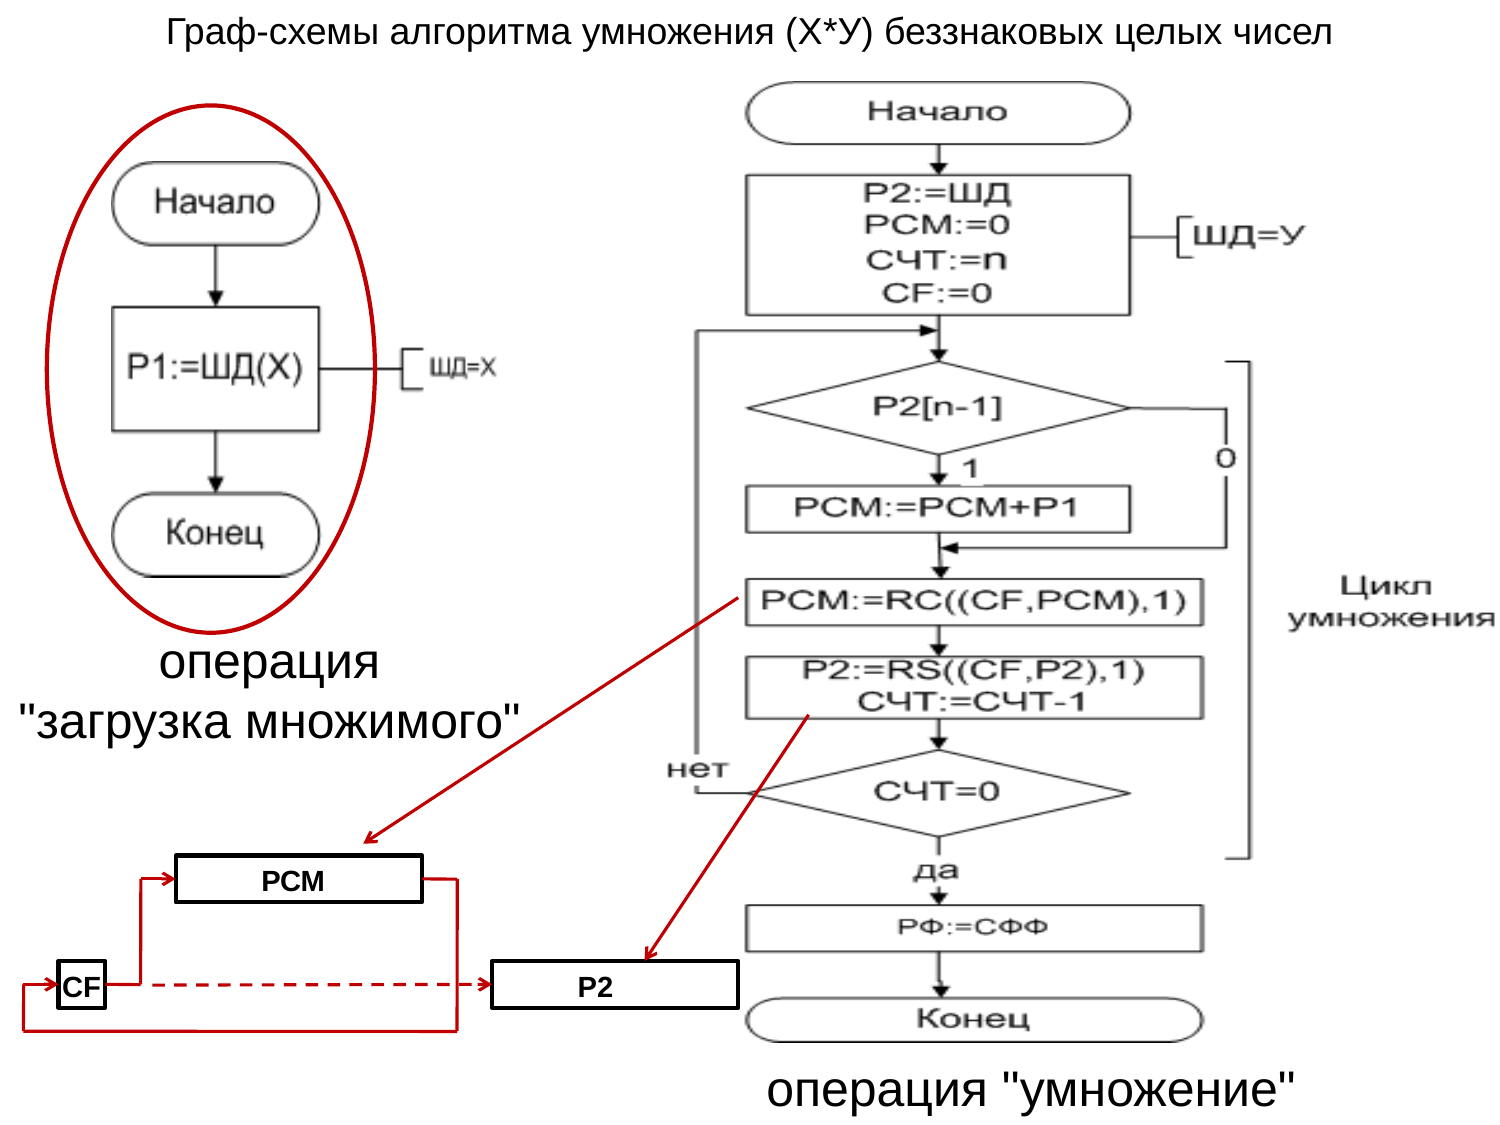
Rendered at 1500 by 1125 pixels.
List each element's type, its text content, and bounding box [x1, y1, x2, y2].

text_box операция "умножение" [703, 1053, 1360, 1124]
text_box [603, 755, 851, 921]
text_box РСМ [246, 855, 341, 906]
text_box [114, 586, 307, 621]
text_box [44, 103, 312, 574]
text_box операция "загрузка множимого" [0, 621, 356, 756]
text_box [362, 597, 739, 845]
text_box [174, 853, 424, 904]
picture [667, 81, 1500, 1044]
text_box CF [47, 960, 116, 1011]
text_box Р2 [562, 960, 629, 1011]
table_header P2 [107, 986, 116, 991]
text_box Граф-схемы алгоритма умножения (Х*У) беззнаковых целых чисел [0, 0, 1500, 60]
text_box [490, 959, 661, 1010]
picture [111, 161, 500, 578]
